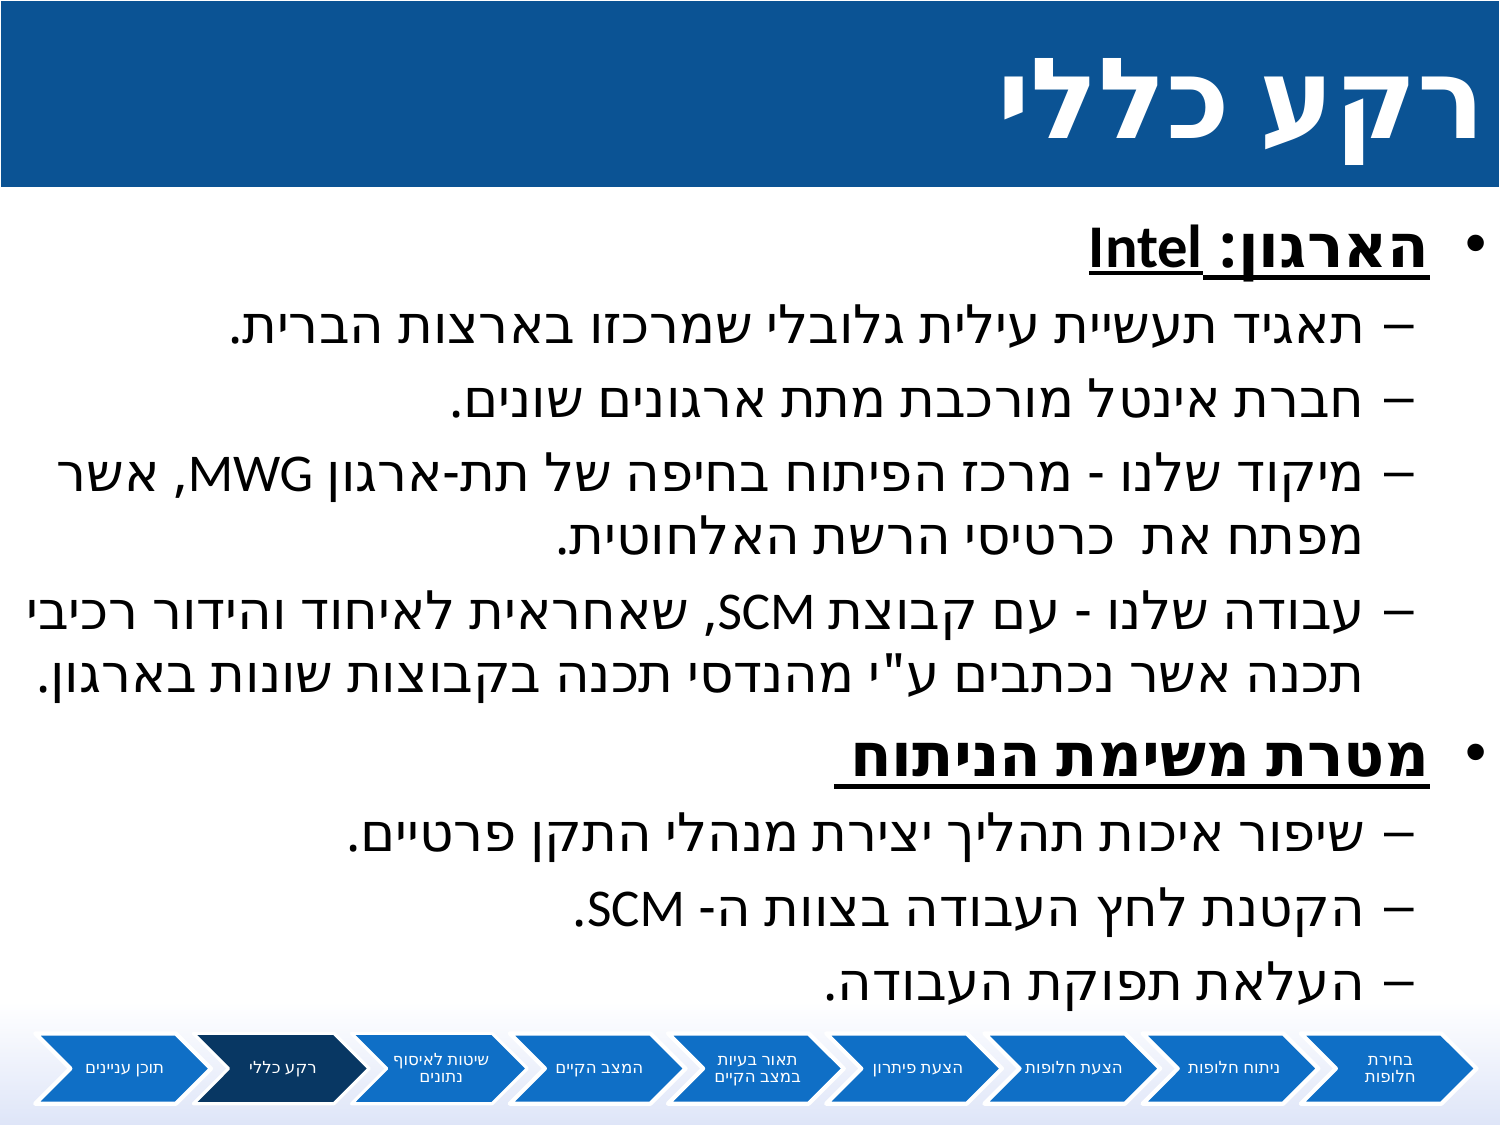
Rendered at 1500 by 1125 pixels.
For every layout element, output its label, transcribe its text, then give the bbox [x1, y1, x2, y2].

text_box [34, 1031, 1477, 1107]
title רקע כללי [0, 0, 1500, 188]
list הארגון: Intel תאגיד תעשיית עילית גלובלי שמרכזו בארצות הברית. חברת אינטל מורכבת מתת ארגונים שונים. מיקוד שלנו - מרכז הפיתוח בחיפה של תת-ארגון MWG, אשר מפתח את כרטיסי הרשת האלחוטית. עבודה שלנו - עם קבוצת SCM, שאחראית לאיחוד והידור רכיבי תכנה אשר נכתבים ע"י מהנדסי תכנה בקבוצות שונות בארגון. מטרת משימת הניתוח שיפור איכות תהליך יצירת מנהלי התקן פרטיים. הקטנת לחץ העבודה בצוות ה- SCM. העלאת תפוקת העבודה. [0, 199, 1500, 1043]
